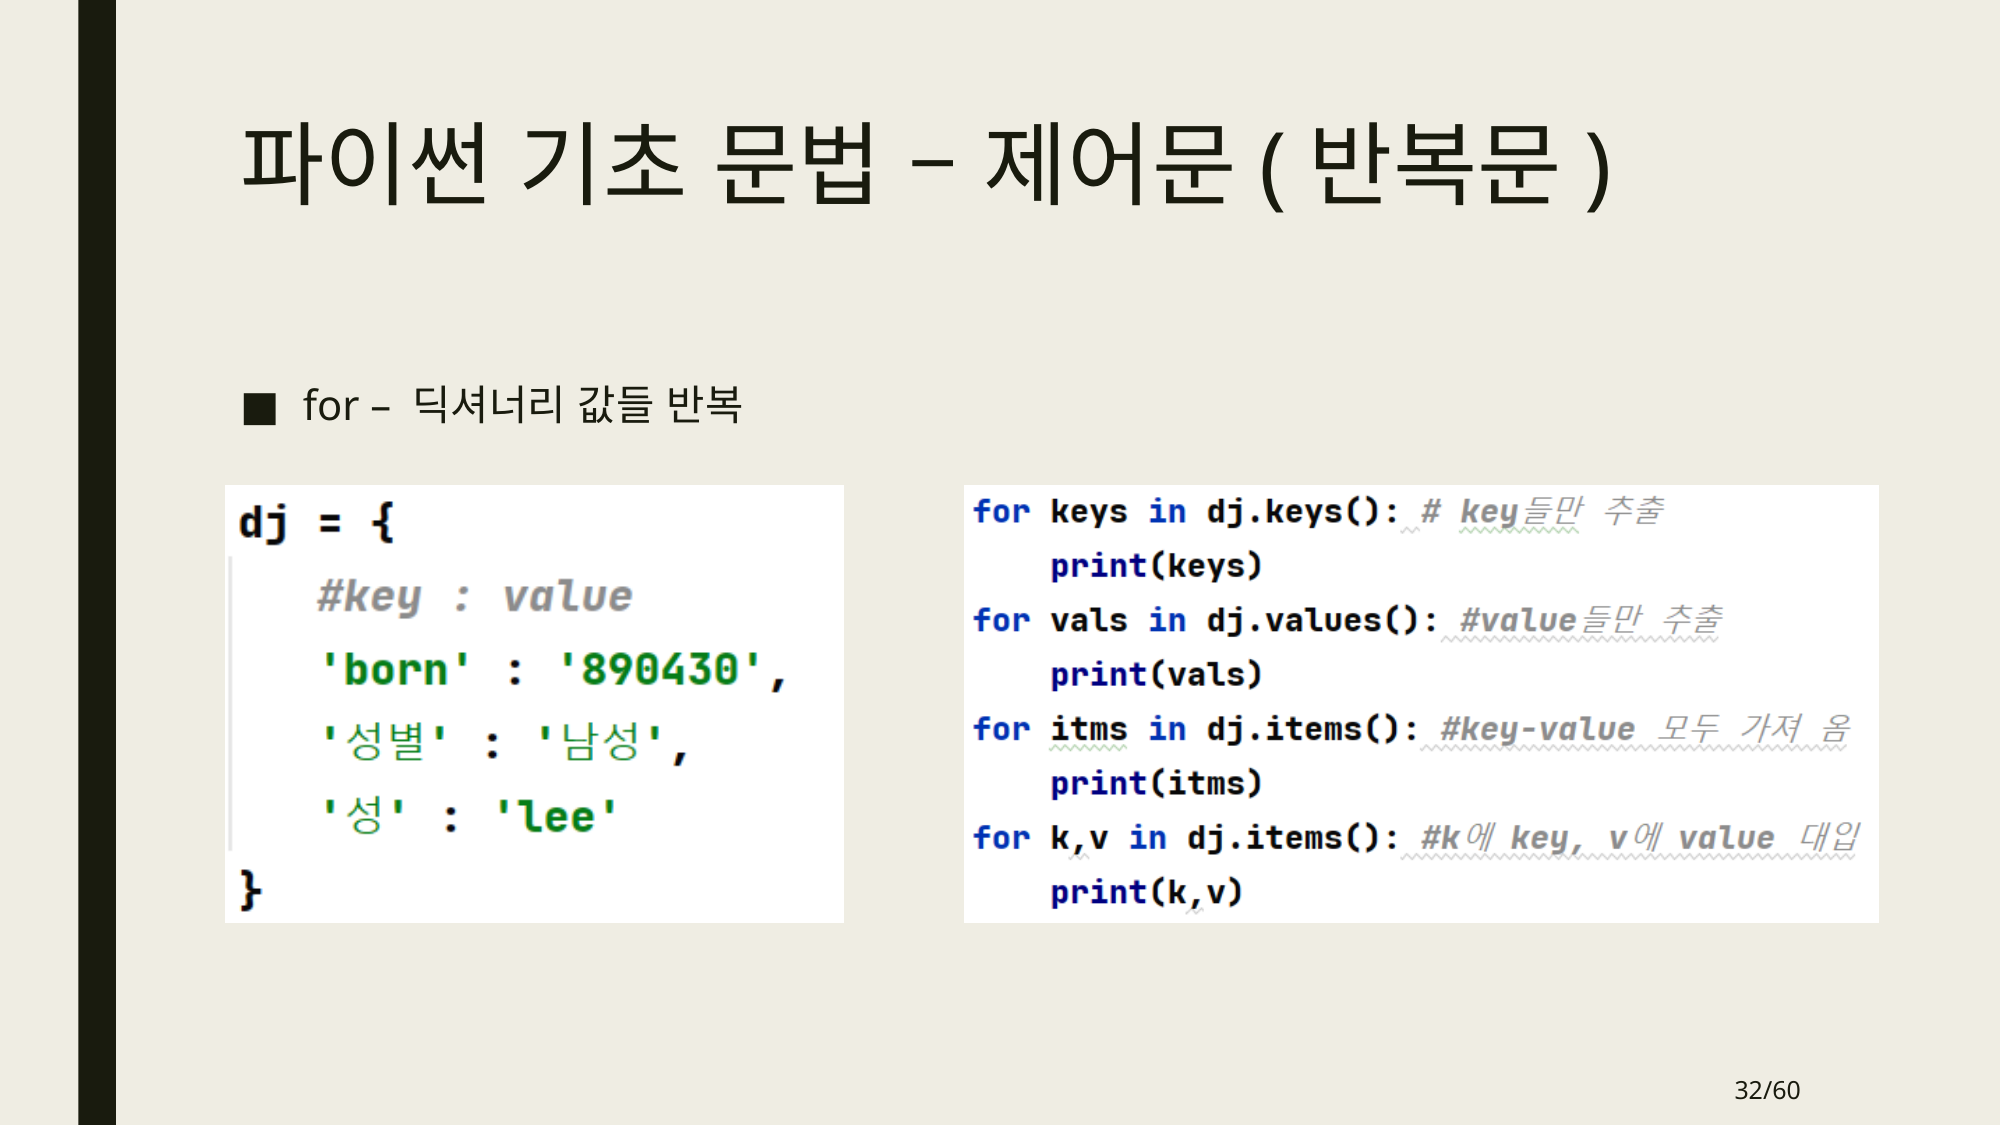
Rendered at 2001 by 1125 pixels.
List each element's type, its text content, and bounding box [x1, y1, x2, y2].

picture [964, 485, 1879, 924]
slide_number 32/60 [1553, 1058, 1816, 1125]
picture [224, 485, 844, 924]
list for – 딕셔너리 값들 반복 [225, 375, 1800, 963]
title 파이썬 기초 문법 – 제어문(반복문) [225, 112, 1800, 357]
